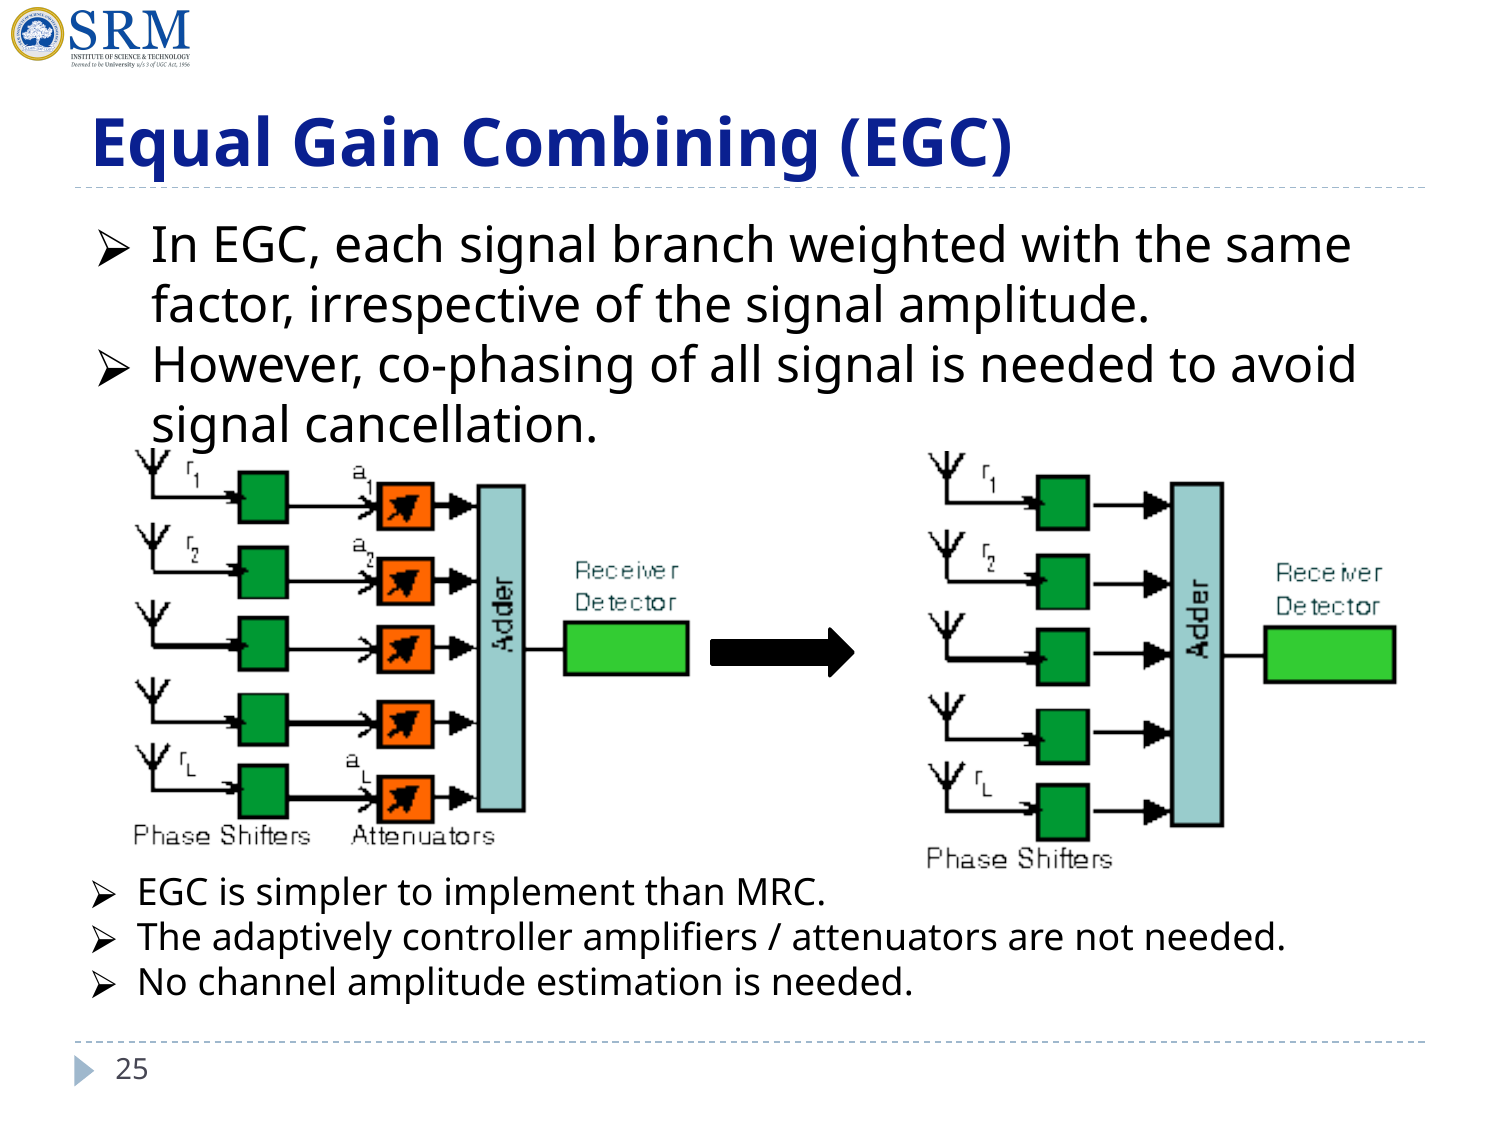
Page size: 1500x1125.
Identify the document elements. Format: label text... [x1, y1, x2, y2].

title Equal Gain Combining (EGC) [75, 24, 1425, 188]
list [133, 447, 693, 850]
text_box EGC is simpler to implement than MRC. The adaptively controller amplifiers / attenuators are not needed. No channel amplitude estimation is needed. [74, 860, 1400, 1011]
picture [11, 6, 190, 68]
text_box [711, 628, 854, 677]
slide_number ‹#› [100, 1042, 426, 1103]
picture [926, 450, 1400, 874]
text_box In EGC, each signal branch weighted with the same factor, irrespective of the signal amplitude. However, co-phasing of all signal is needed to avoid signal cancellation. [80, 205, 1485, 461]
